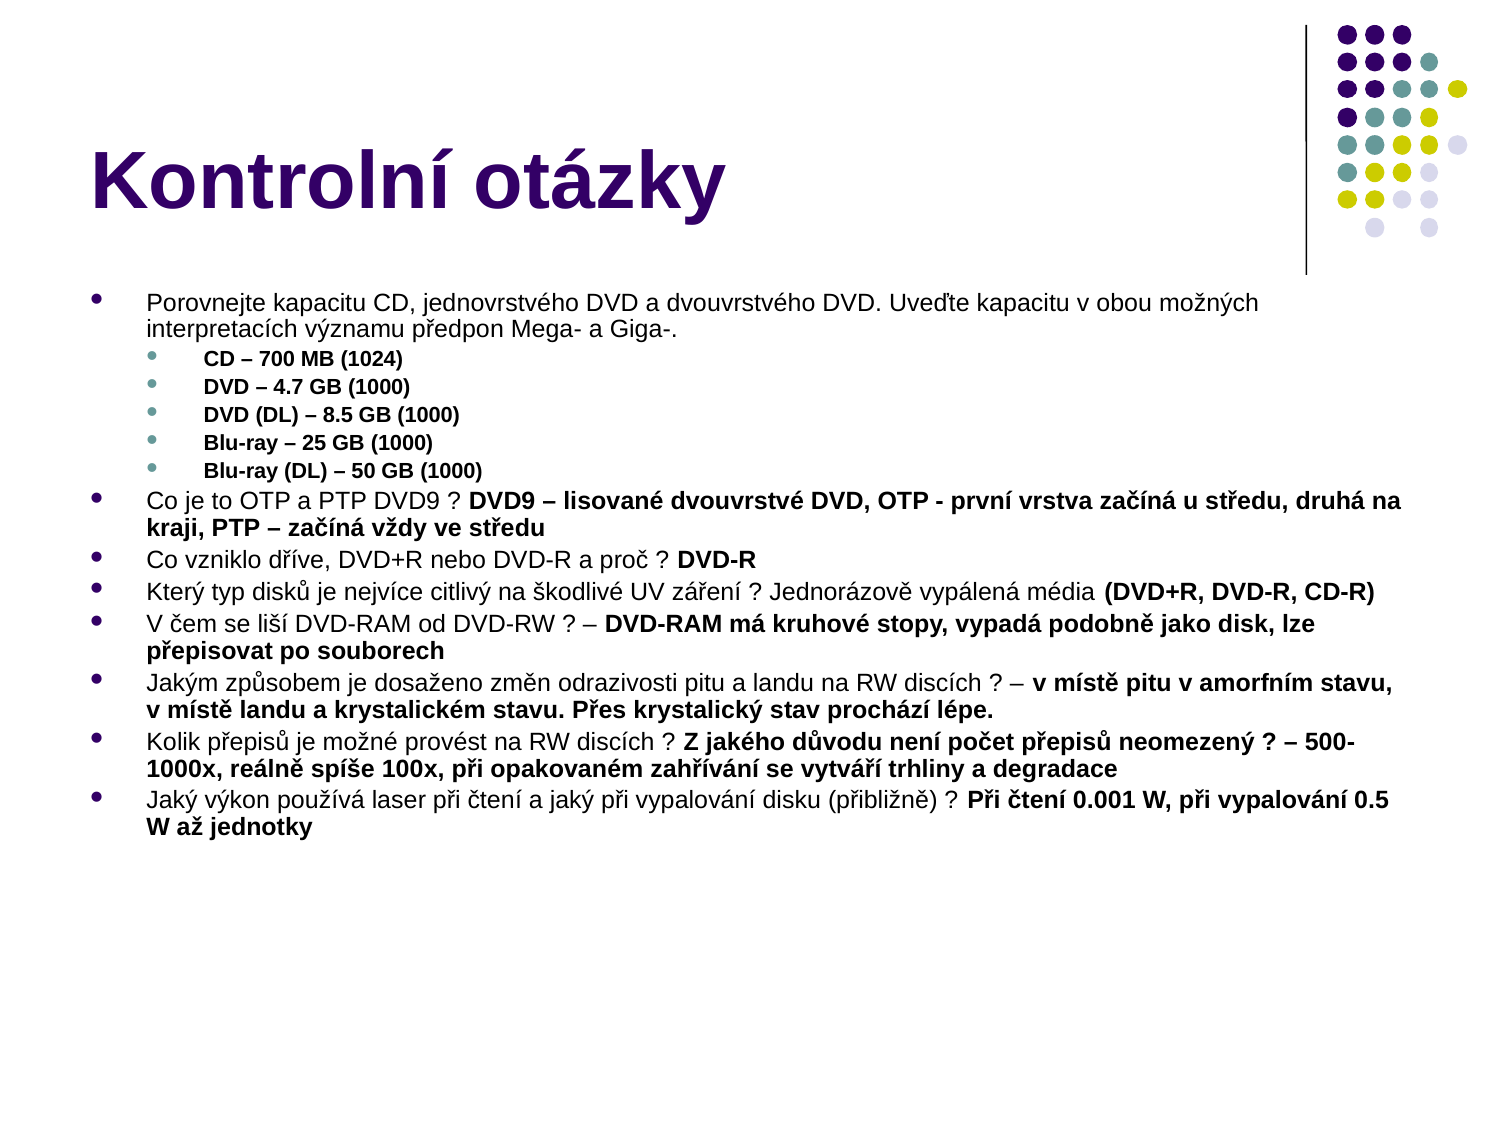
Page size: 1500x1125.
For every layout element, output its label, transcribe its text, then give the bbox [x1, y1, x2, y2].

list Porovnejte kapacitu CD, jednovrstvého DVD a dvouvrstvého DVD. Uveďte kapacitu v obou možných interpretacích významu předpon Mega- a Giga-. CD – 700 MB (1024) DVD – 4.7 GB (1000) DVD (DL) – 8.5 GB (1000) Blu-ray – 25 GB (1000) Blu-ray (DL) – 50 GB (1000) Co je to OTP a PTP DVD9 ? DVD9 – lisované dvouvrstvé DVD, OTP - první vrstva začíná u středu, druhá na kraji, PTP – začíná vždy ve středu Co vzniklo dříve, DVD+R nebo DVD-R a proč ? DVD-R Který typ disků je nejvíce citlivý na škodlivé UV záření ? Jednorázově vypálená média (DVD+R, DVD-R, CD-R) V čem se liší DVD-RAM od DVD-RW ? – DVD-RAM má kruhové stopy, vypadá podobně jako disk, lze přepisovat po souborech Jakým způsobem je dosaženo změn odrazivosti pitu a landu na RW discích ? – v místě pitu v amorfním stavu, v místě landu a krystalickém stavu. Přes krystalický stav prochází lépe. Kolik přepisů je možné provést na RW discích ? Z jakého důvodu není počet přepisů neomezený ? – 500-1000x, reálně spíše 100x, při opakovaném zahřívání se vytváří trhliny a degradace Jaký výkon používá laser při čtení a jaký při vypalování disku (přibližně) ? Při čtení 0.001 W, při vypalování 0.5 W až jednotky [75, 282, 1425, 1006]
title Kontrolní otázky [75, 20, 1313, 233]
